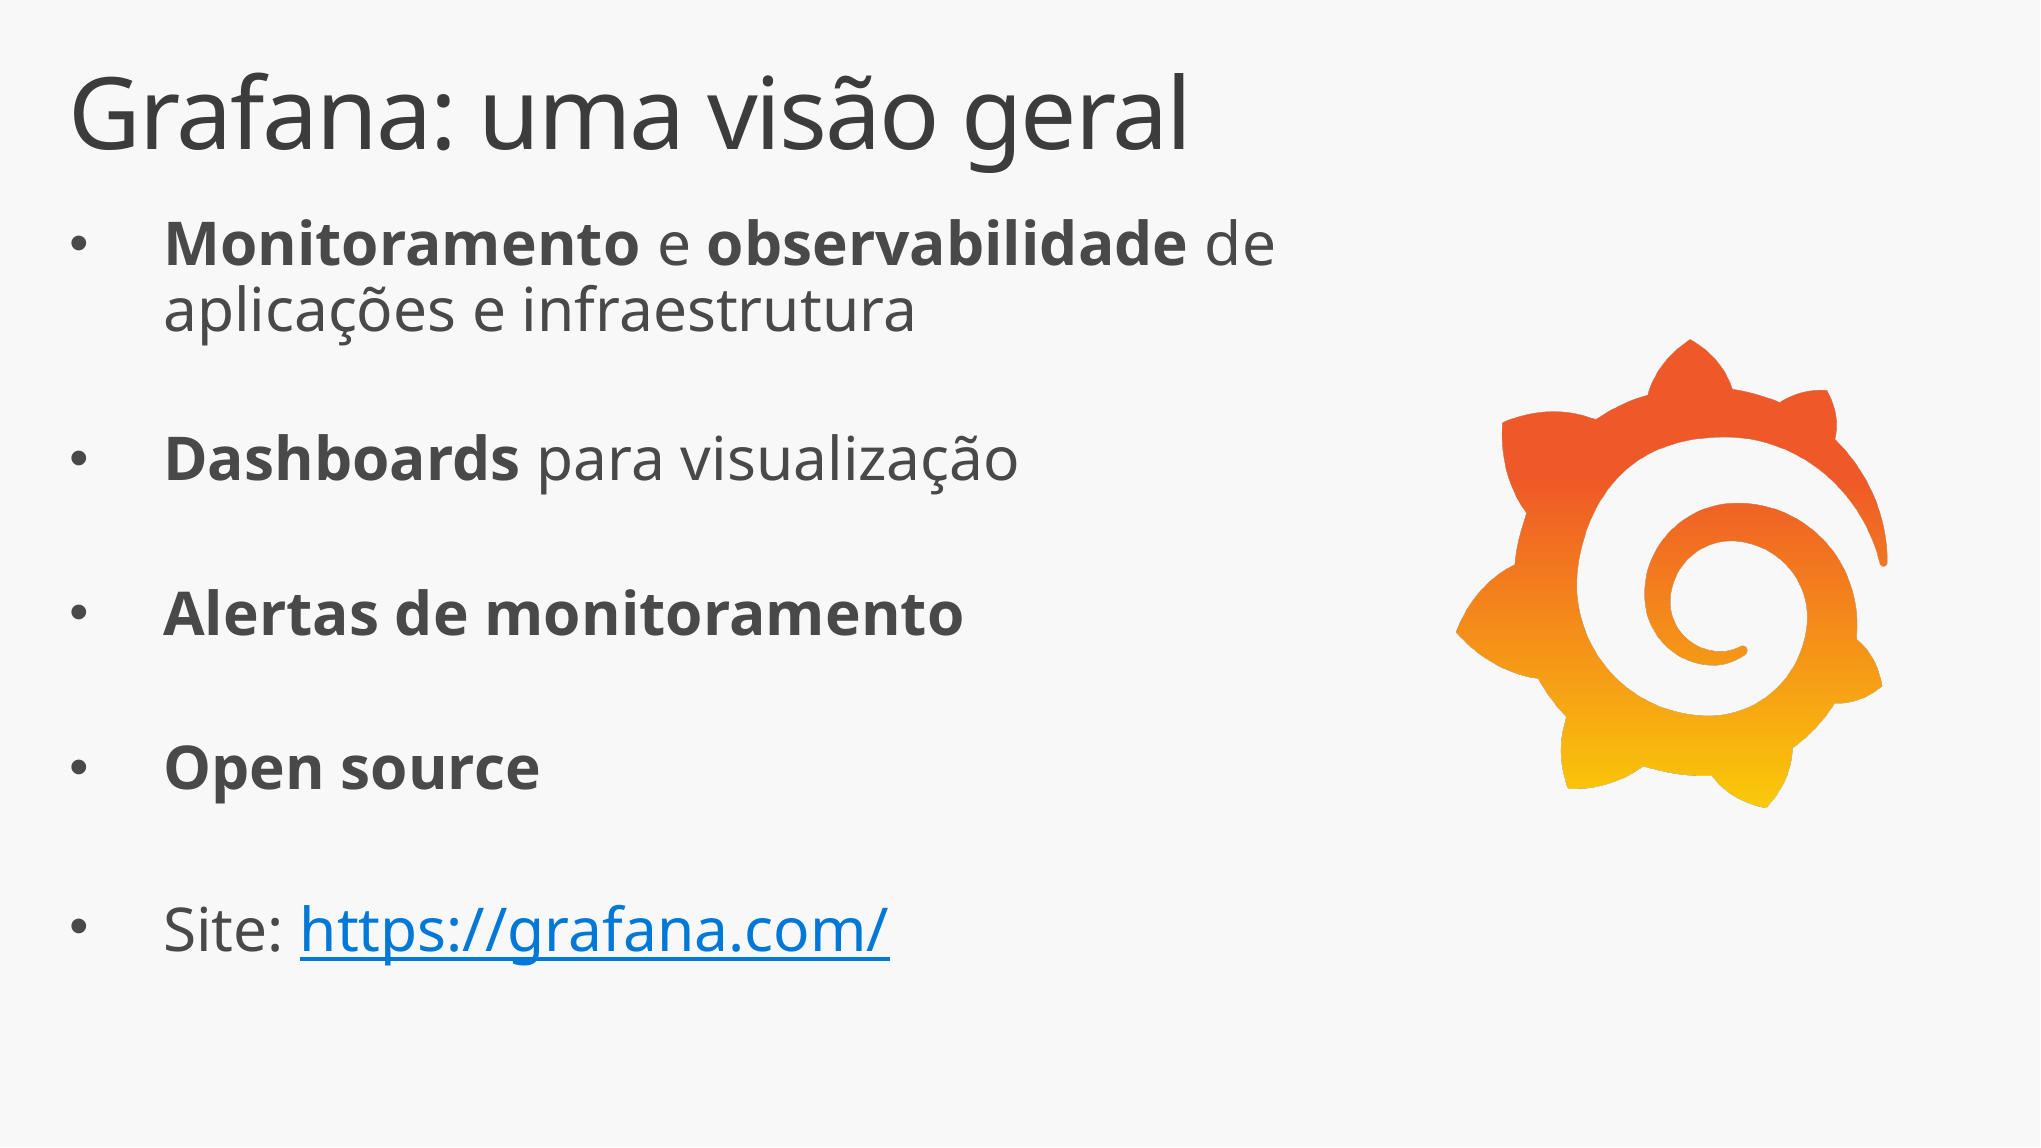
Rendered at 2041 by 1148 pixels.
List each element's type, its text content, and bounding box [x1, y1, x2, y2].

title Grafana: uma visão geral [45, 48, 1996, 199]
list Monitoramento e observabilidade de aplicações e infraestrutura Dashboards para visualização Alertas de monitoramento Open source Site: https://grafana.com/ [45, 198, 1420, 991]
picture [1444, 338, 1898, 810]
